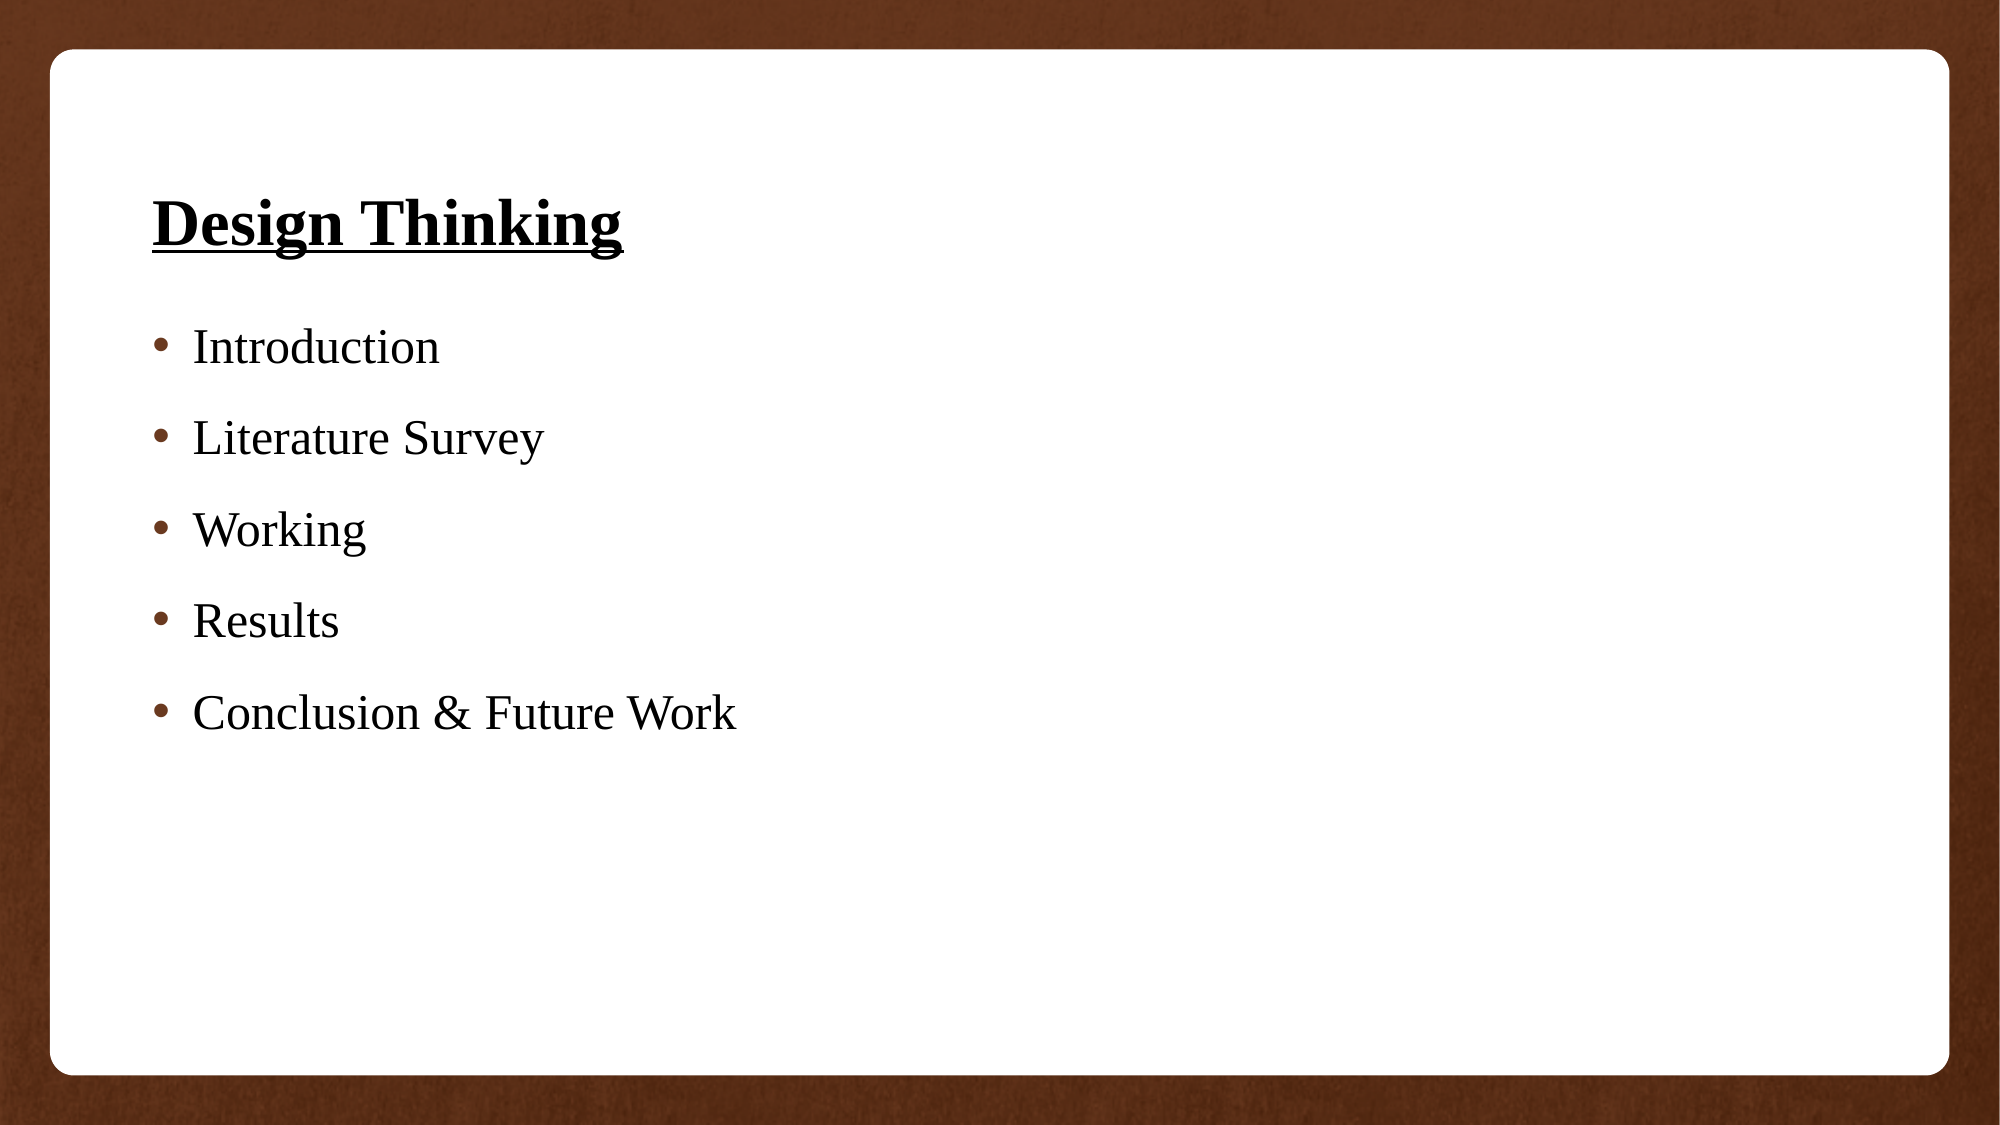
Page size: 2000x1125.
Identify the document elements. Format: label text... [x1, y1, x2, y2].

list Introduction Literature Survey Working Results Conclusion & Future Work [137, 312, 1737, 1013]
title Design Thinking [137, 75, 1737, 267]
